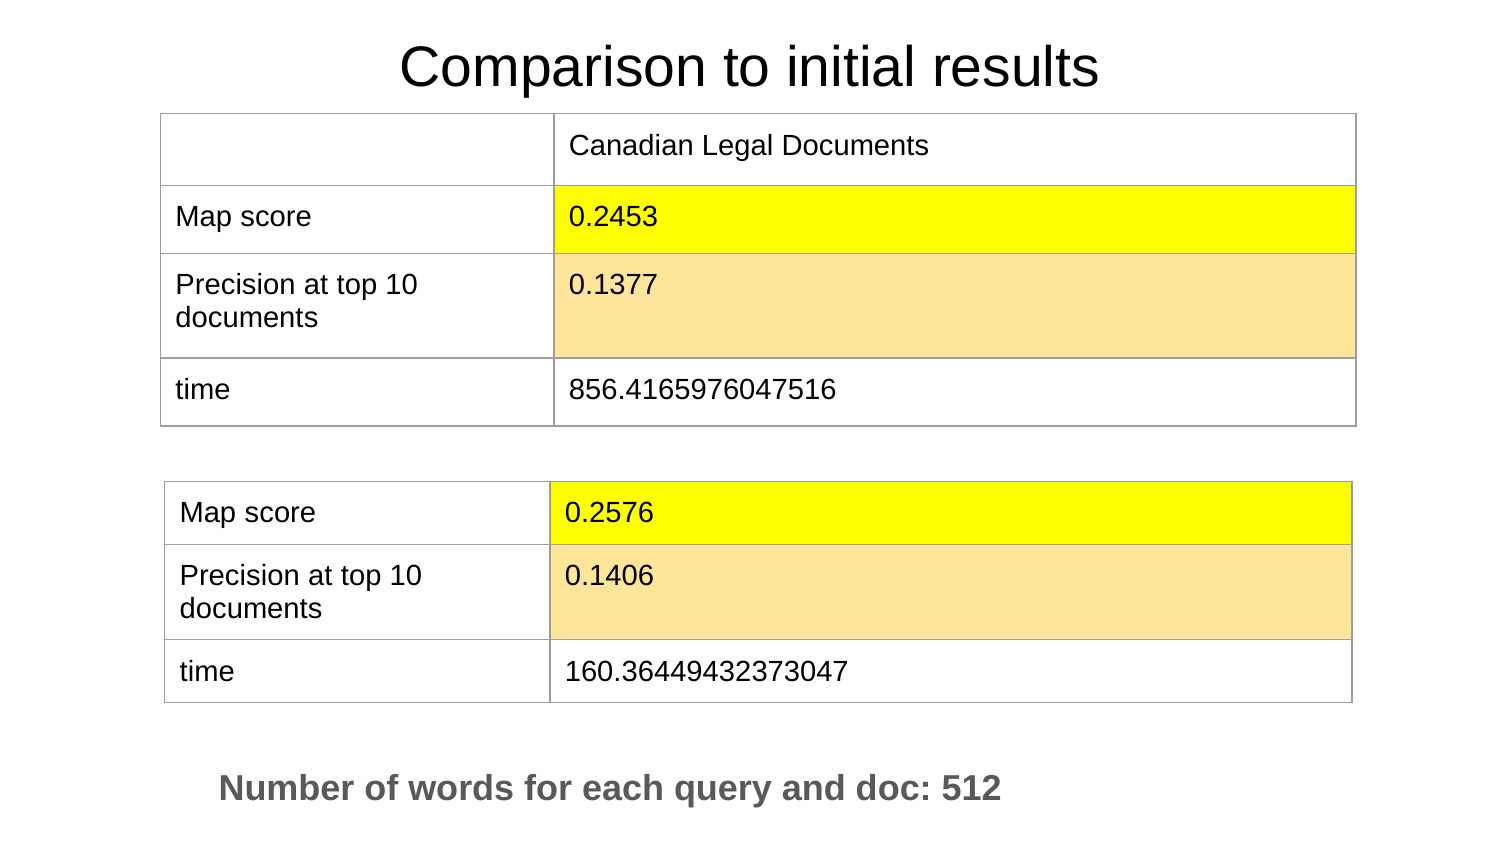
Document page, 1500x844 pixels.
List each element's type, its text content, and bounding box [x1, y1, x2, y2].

list Number of words for each query and doc: 512 [203, 746, 1314, 823]
table_cell 0.2453 [555, 186, 1355, 253]
title Comparison to initial results [51, 19, 1449, 114]
table_cell 160.36449432373047 [551, 640, 1351, 702]
table_cell 0.1406 [551, 545, 1351, 639]
table_header [161, 114, 553, 185]
table_cell Precision at top 10 documents [161, 254, 553, 357]
table_cell Map score [161, 186, 553, 253]
table_cell Precision at top 10 documents [165, 545, 549, 639]
table_header Canadian Legal Documents [555, 114, 1355, 185]
table_cell 856.4165976047516 [555, 359, 1355, 425]
table_header Map score [165, 482, 549, 544]
table_cell 0.1377 [555, 254, 1355, 357]
table_cell time [165, 640, 549, 702]
table_header 0.2576 [551, 482, 1351, 544]
table_cell time [161, 359, 553, 425]
